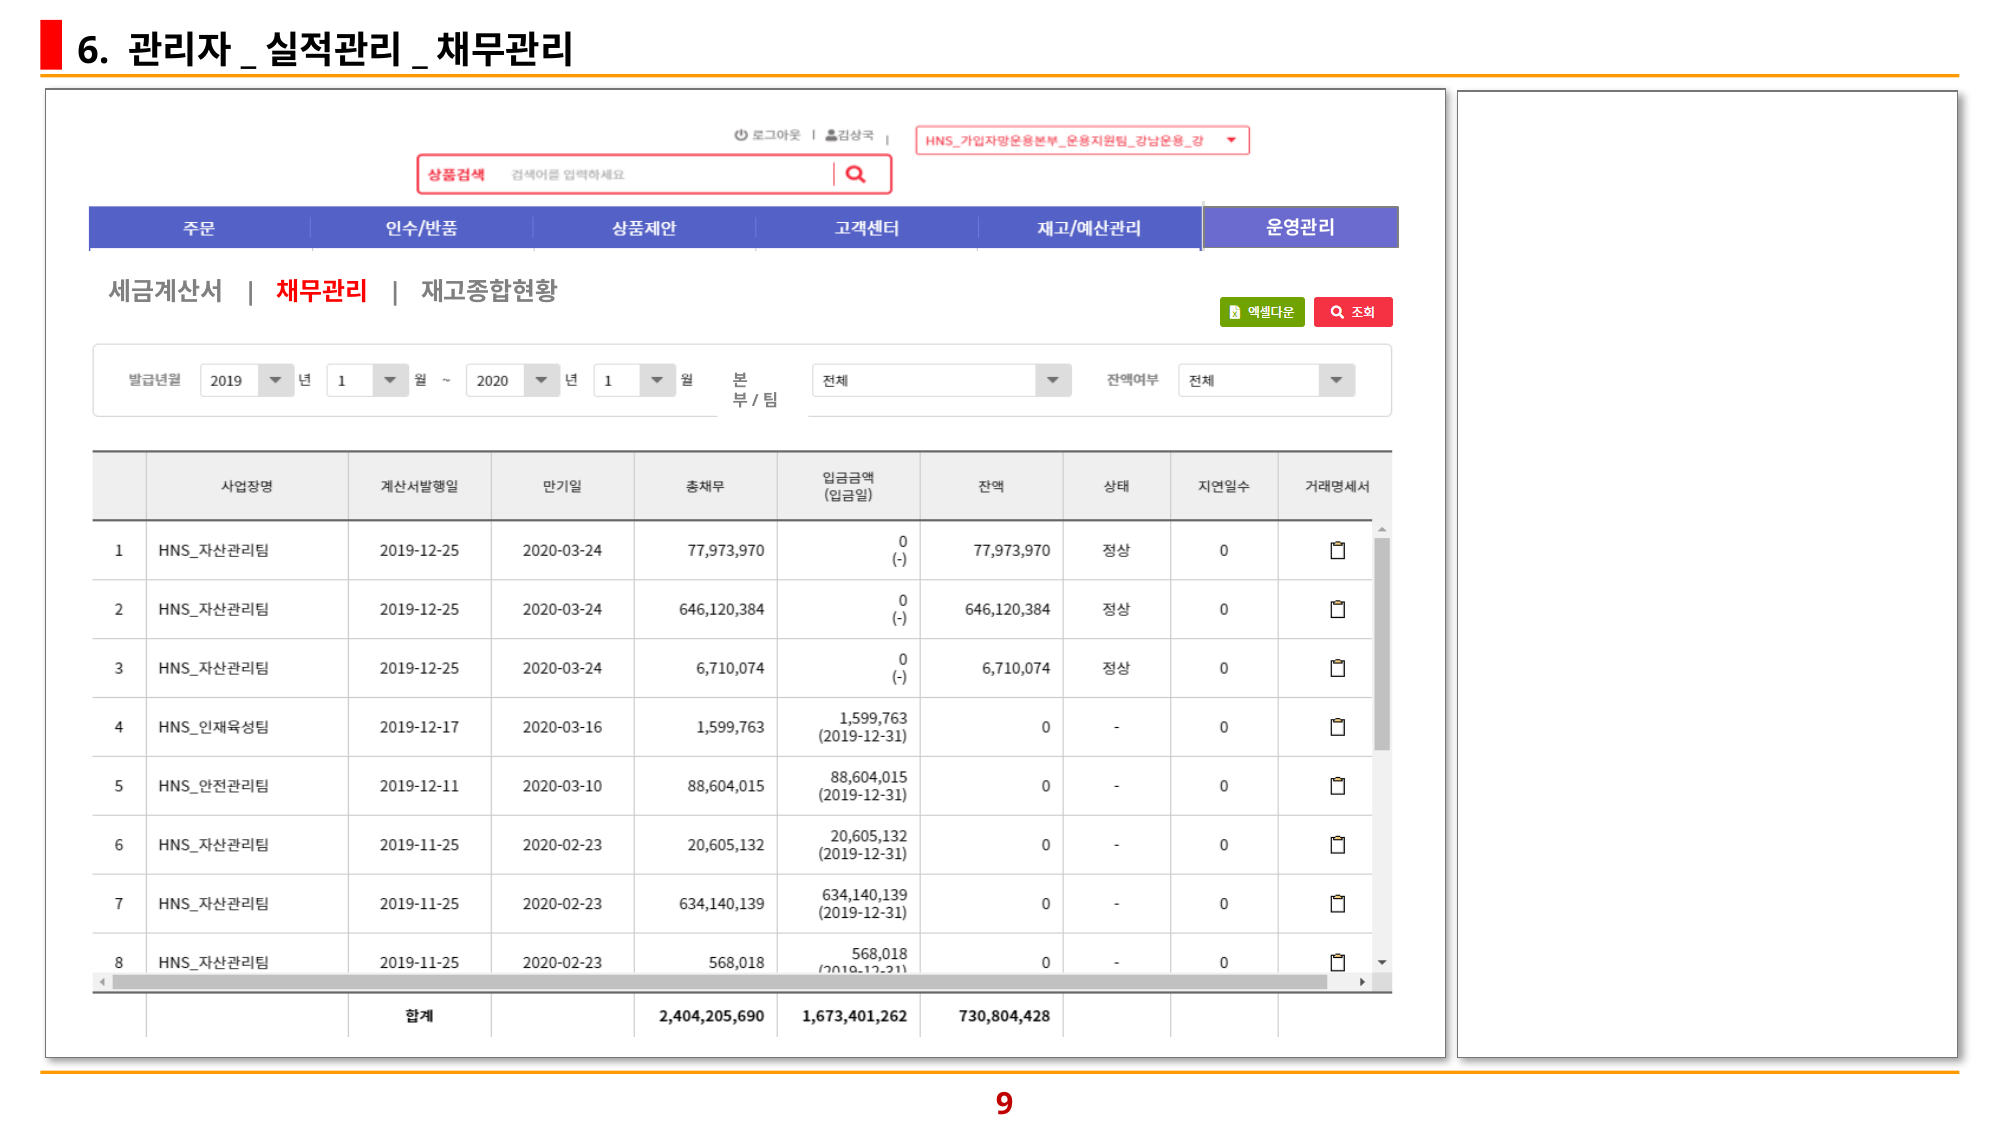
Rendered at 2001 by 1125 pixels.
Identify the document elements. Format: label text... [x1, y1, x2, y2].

text_box 세금계산서 | 채무관리 | 재고종합현황 [88, 268, 579, 312]
text_box 운영관리 [1209, 207, 1398, 248]
picture [88, 336, 1397, 1037]
picture [88, 118, 1314, 252]
text_box 6. 관리자_실적관리_채무관리 [55, 6, 827, 82]
picture [1218, 293, 1397, 329]
